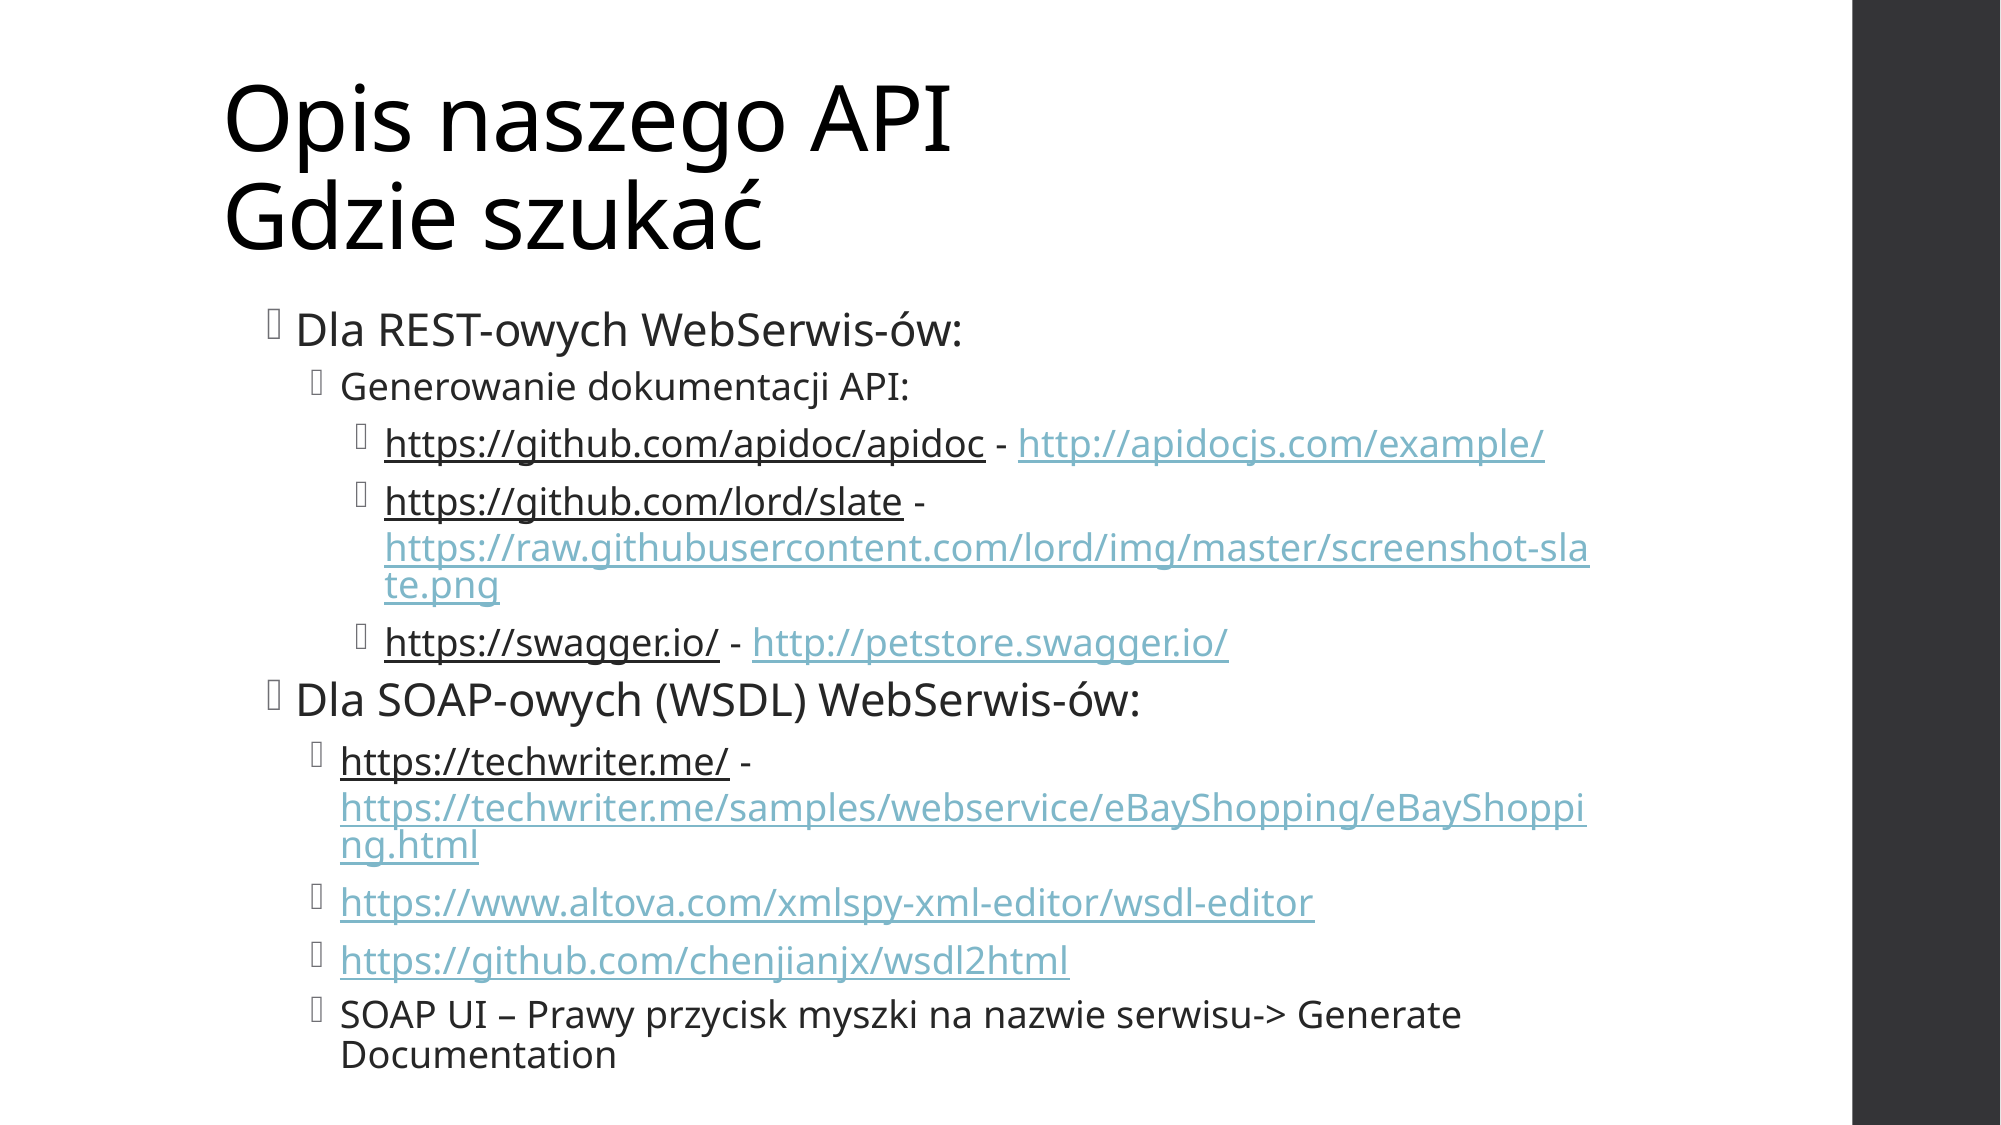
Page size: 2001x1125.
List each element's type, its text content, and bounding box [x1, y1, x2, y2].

list Dla REST-owych WebSerwis-ów: Generowanie dokumentacji API: https://github.com/apidoc/apidoc - http://apidocjs.com/example/ https://github.com/lord/slate - https://raw.githubusercontent.com/lord/img/master/screenshot-slate.png https://swagger.io/ - http://petstore.swagger.io/ Dla SOAP-owych (WSDL) WebSerwis-ów: https://techwriter.me/ - https://techwriter.me/samples/webservice/eBayShopping/eBayShopping.html https://www.altova.com/xmlspy-xml-editor/wsdl-editor https://github.com/chenjianjx/wsdl2html SOAP UI – Prawy przycisk myszki na nazwie serwisu-> Generate Documentation [206, 299, 1617, 1014]
title Opis naszego API Gdzie szukać [206, 60, 1797, 278]
